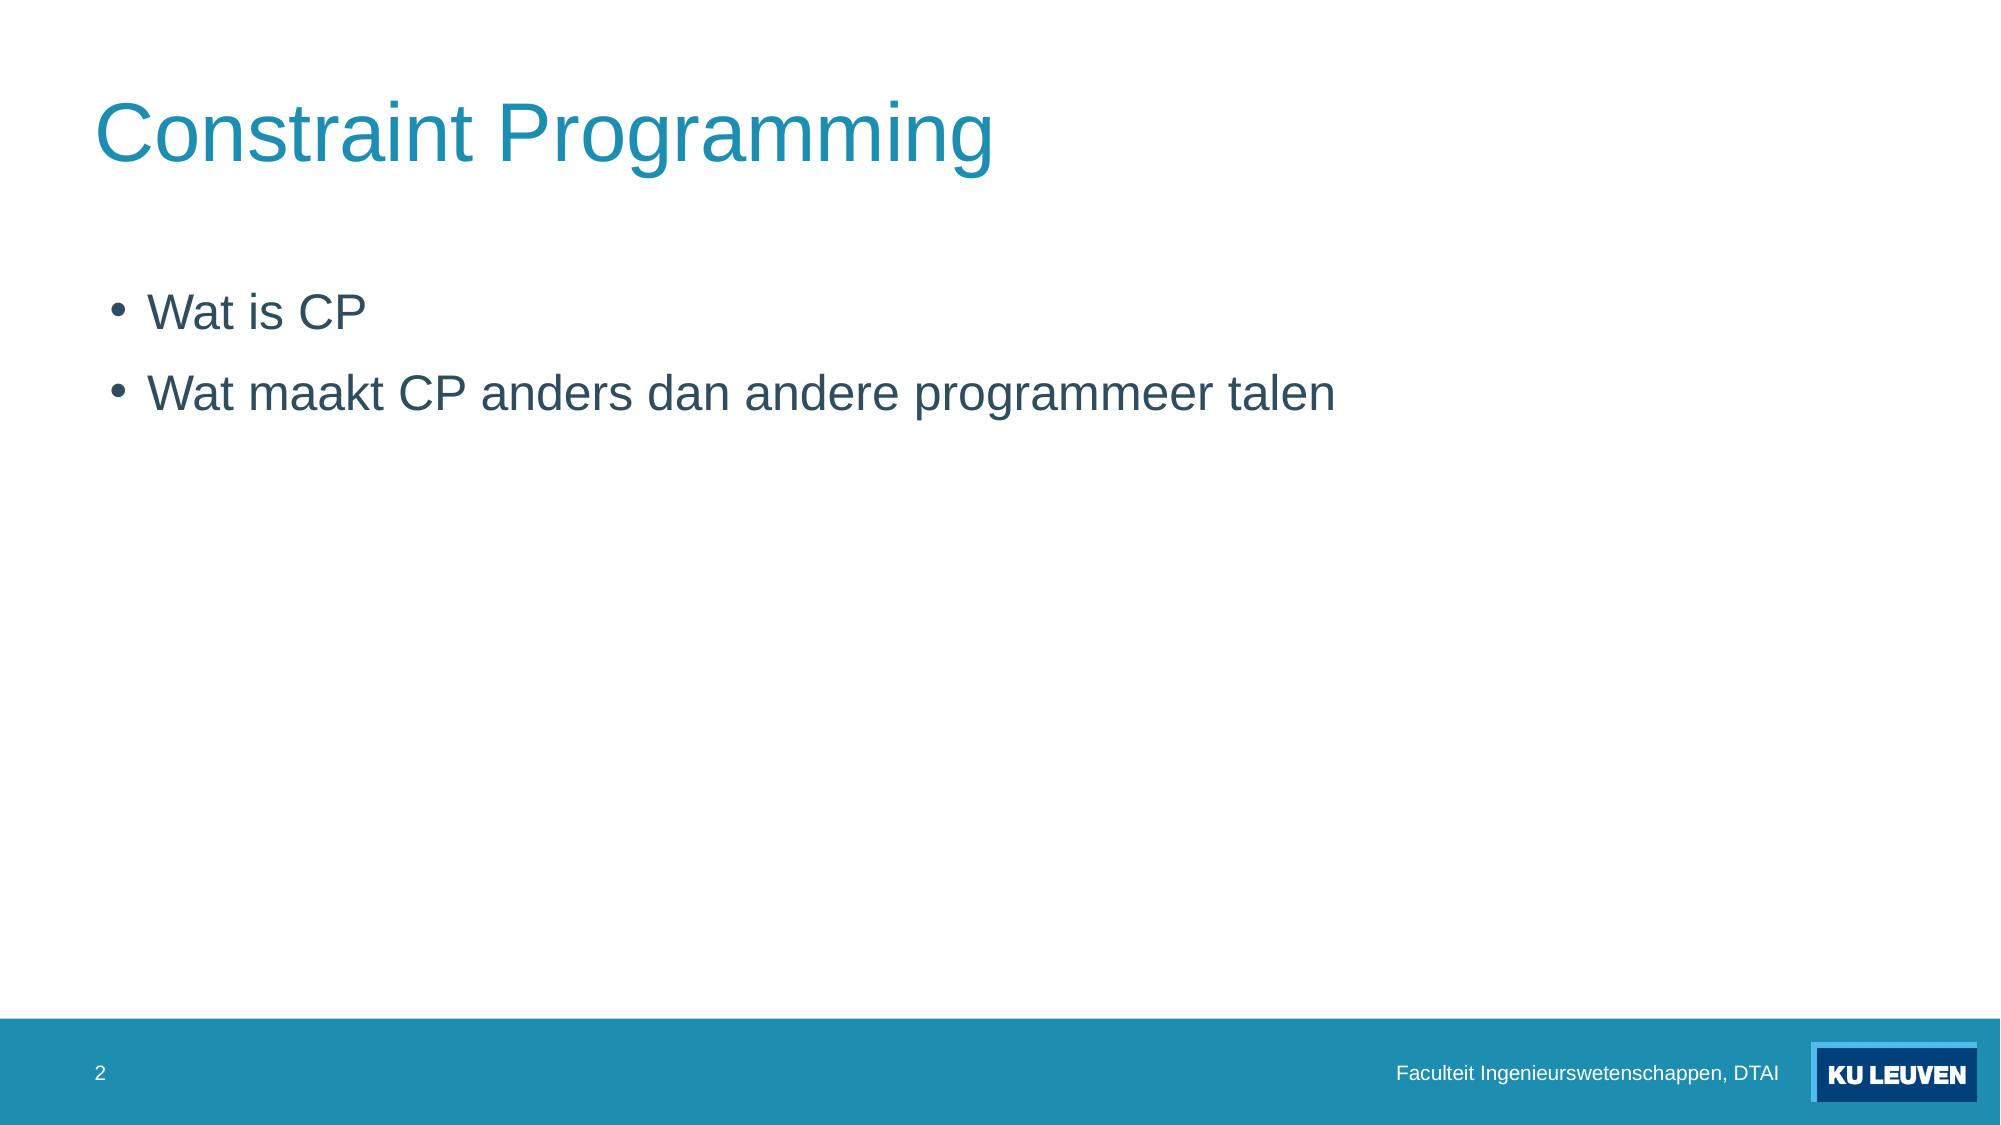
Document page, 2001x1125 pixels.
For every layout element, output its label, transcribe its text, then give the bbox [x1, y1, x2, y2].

list Wat is CP Wat maakt CP anders dan andere programmeer talen [94, 271, 1935, 928]
picture [1811, 1042, 1977, 1102]
title Constraint Programming [94, 33, 1906, 223]
footer Faculteit Ingenieurswetenschappen, DTAI [989, 1018, 1809, 1125]
slide_number 2 [94, 1018, 201, 1125]
